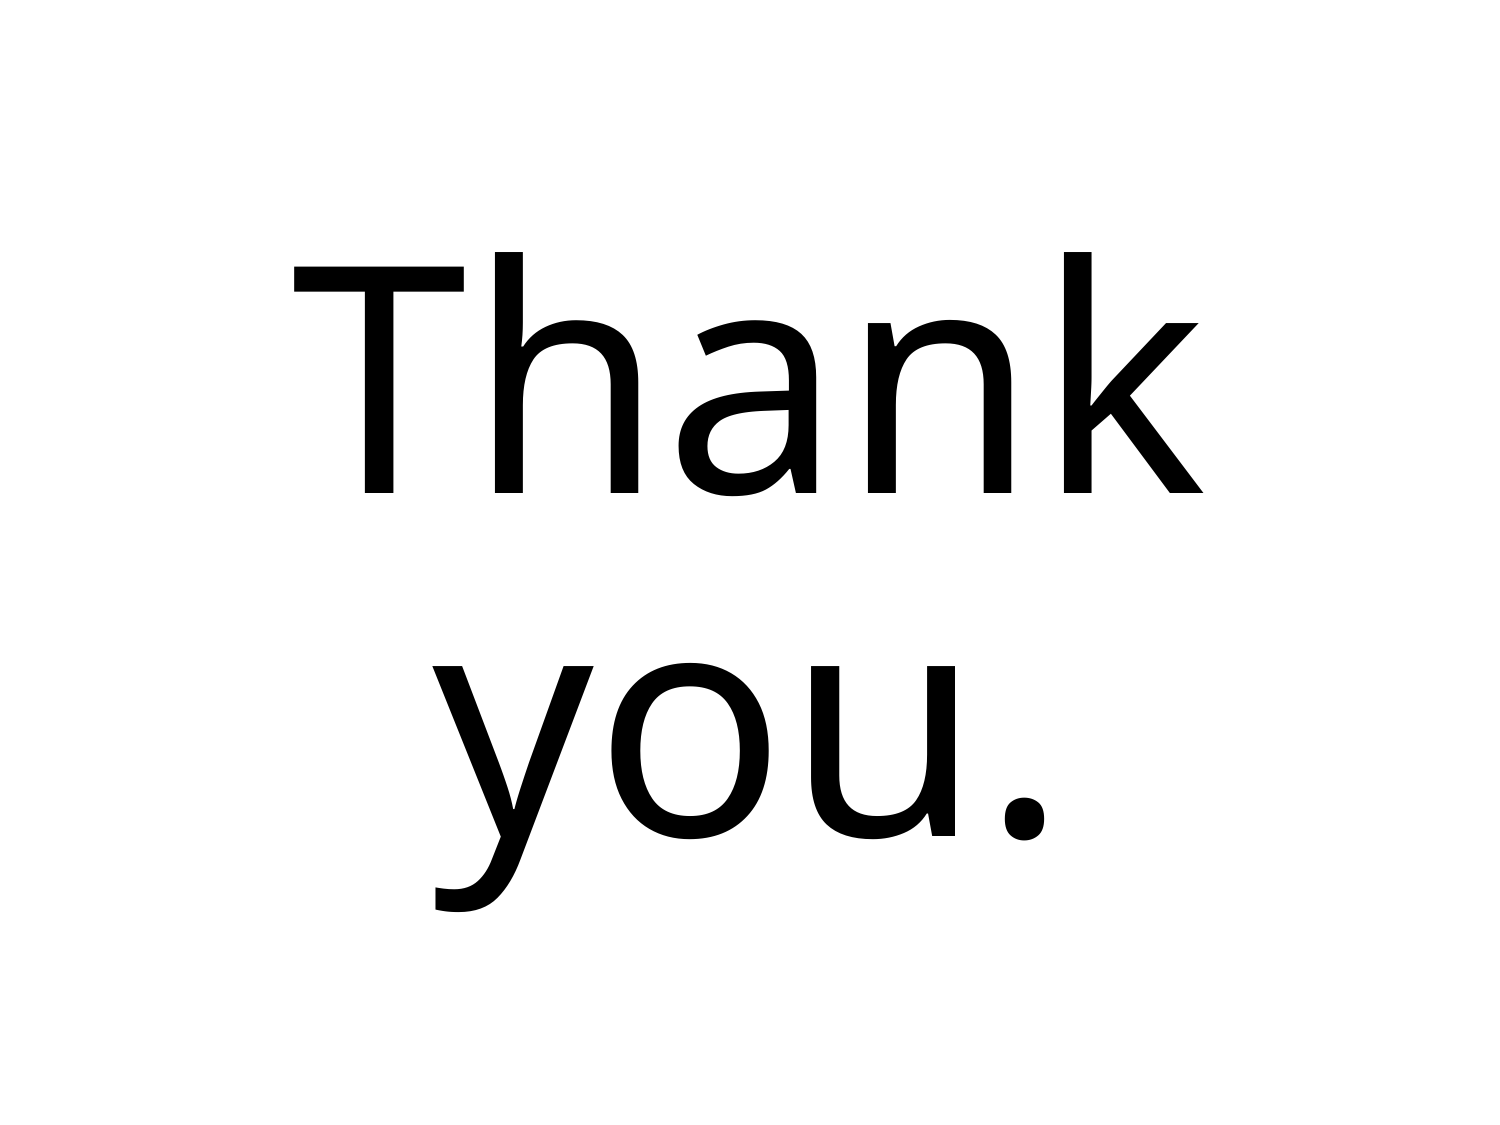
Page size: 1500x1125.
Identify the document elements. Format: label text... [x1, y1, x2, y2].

list Thank you. [0, 0, 1500, 1125]
